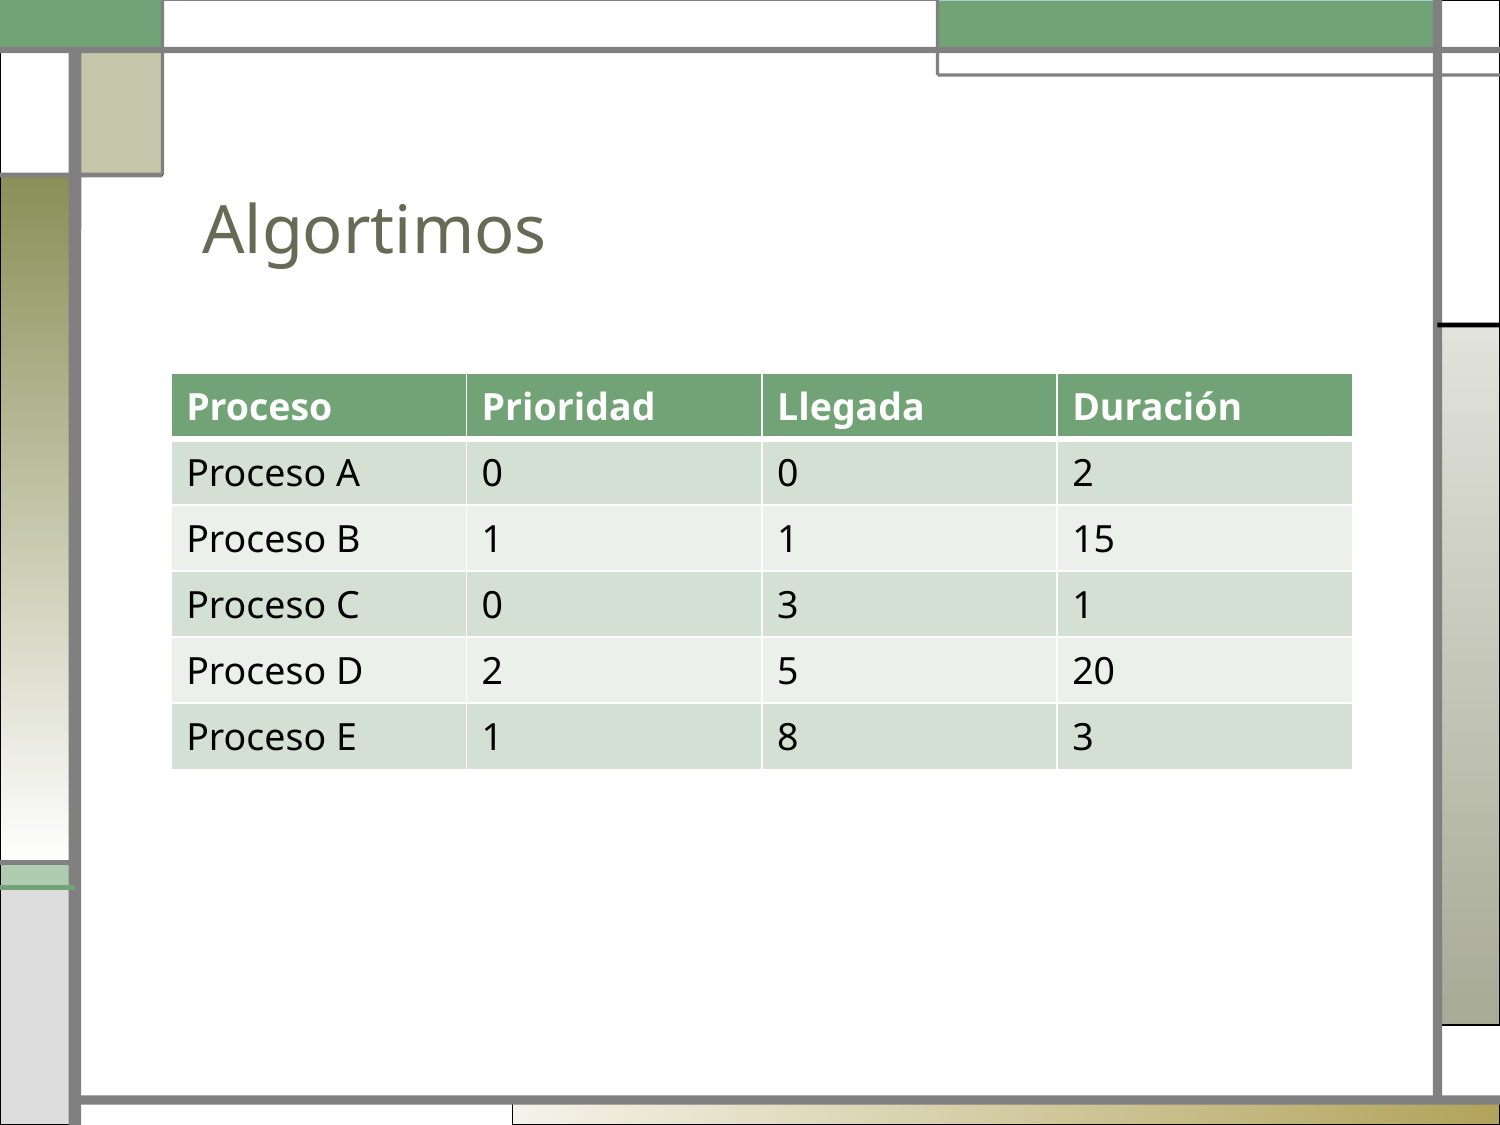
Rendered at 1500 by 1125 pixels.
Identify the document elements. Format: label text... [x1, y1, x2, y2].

table_cell 1 [763, 506, 1056, 570]
table_cell 0 [467, 572, 761, 636]
table_cell 3 [763, 572, 1056, 636]
table_cell 1 [467, 506, 761, 570]
table_cell Proceso C [172, 572, 466, 636]
table_cell 15 [1058, 506, 1352, 570]
table_cell 5 [763, 638, 1056, 702]
table_cell 0 [763, 442, 1056, 504]
table_cell Proceso E [172, 704, 466, 769]
table_header Prioridad [467, 374, 761, 436]
table_cell 3 [1058, 704, 1352, 769]
table_cell 1 [1058, 572, 1352, 636]
table_cell 2 [467, 638, 761, 702]
table_header Duración [1058, 374, 1352, 436]
table_cell Proceso B [172, 506, 466, 570]
table_cell 8 [763, 704, 1056, 769]
table_cell 0 [467, 442, 761, 504]
table_header Llegada [763, 374, 1056, 436]
table_cell Proceso A [172, 442, 466, 504]
title Algortimos [187, 87, 1369, 275]
table_cell 20 [1058, 638, 1352, 702]
table_header Proceso [172, 374, 466, 436]
table_cell 2 [1058, 442, 1352, 504]
table_cell Proceso D [172, 638, 466, 702]
table_cell 1 [467, 704, 761, 769]
